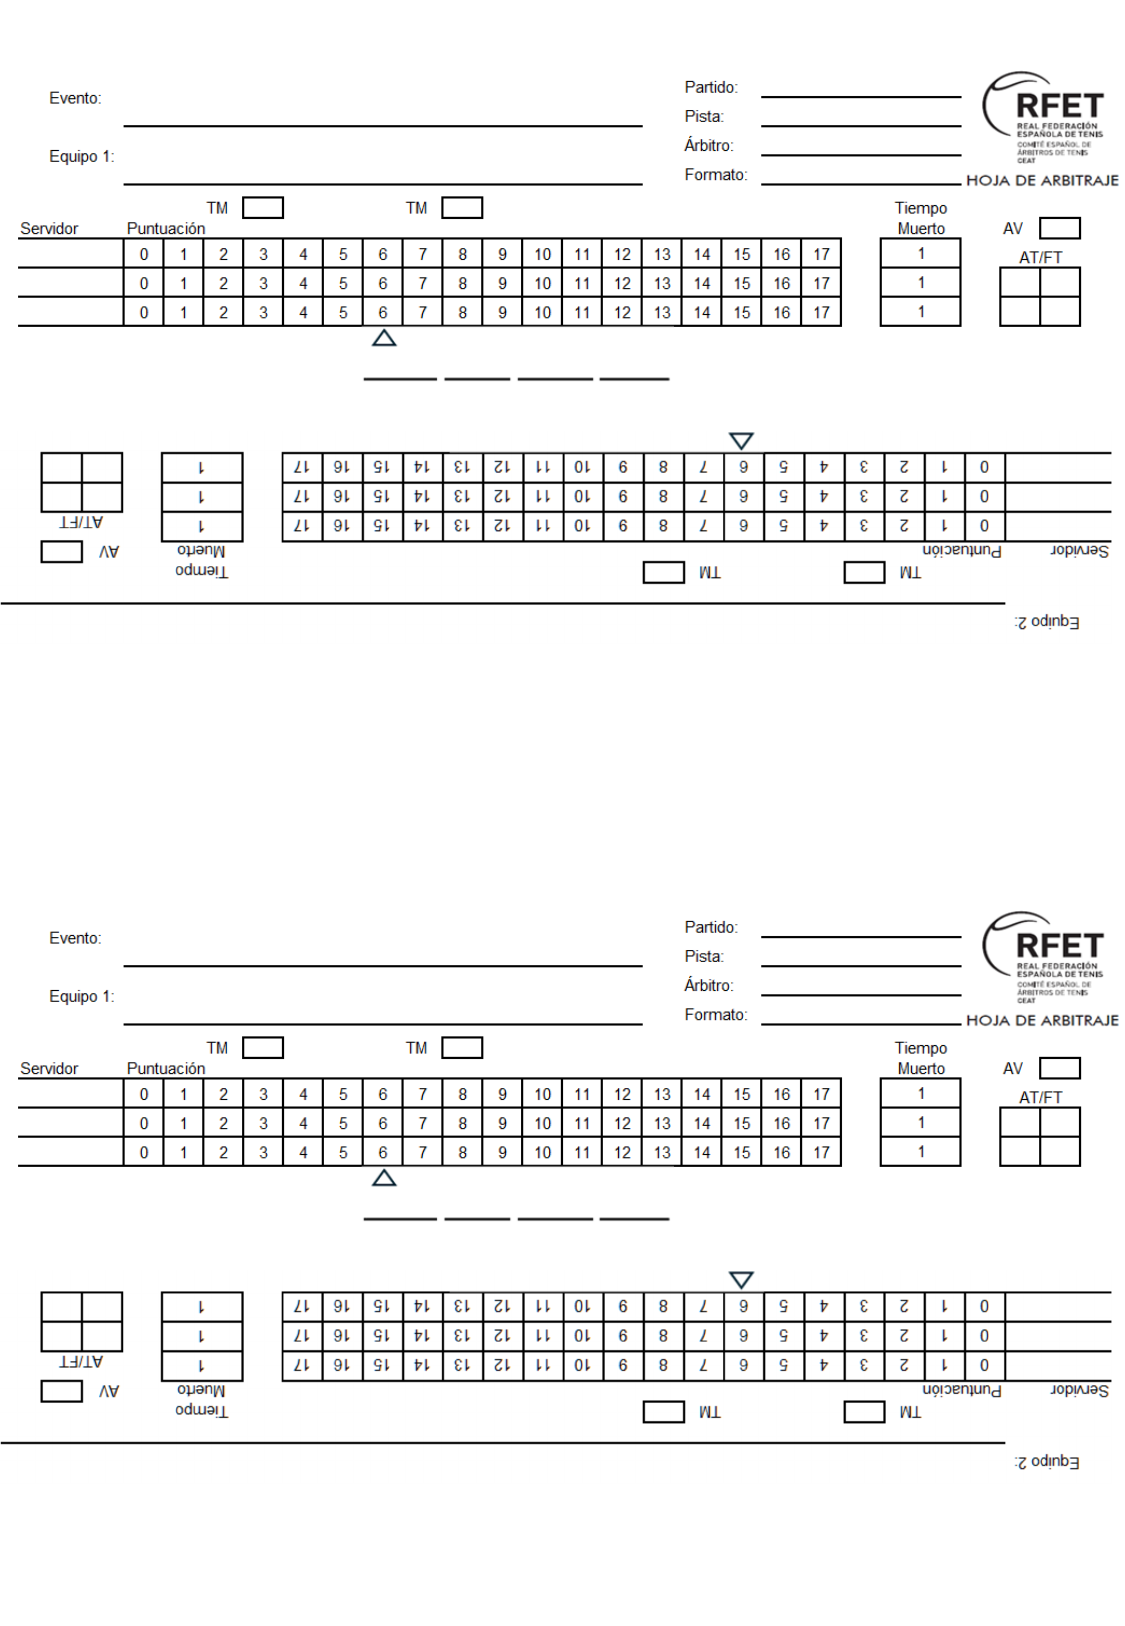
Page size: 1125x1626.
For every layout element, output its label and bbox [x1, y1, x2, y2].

text_box [0, 68, 1122, 644]
text_box [0, 908, 1122, 1484]
